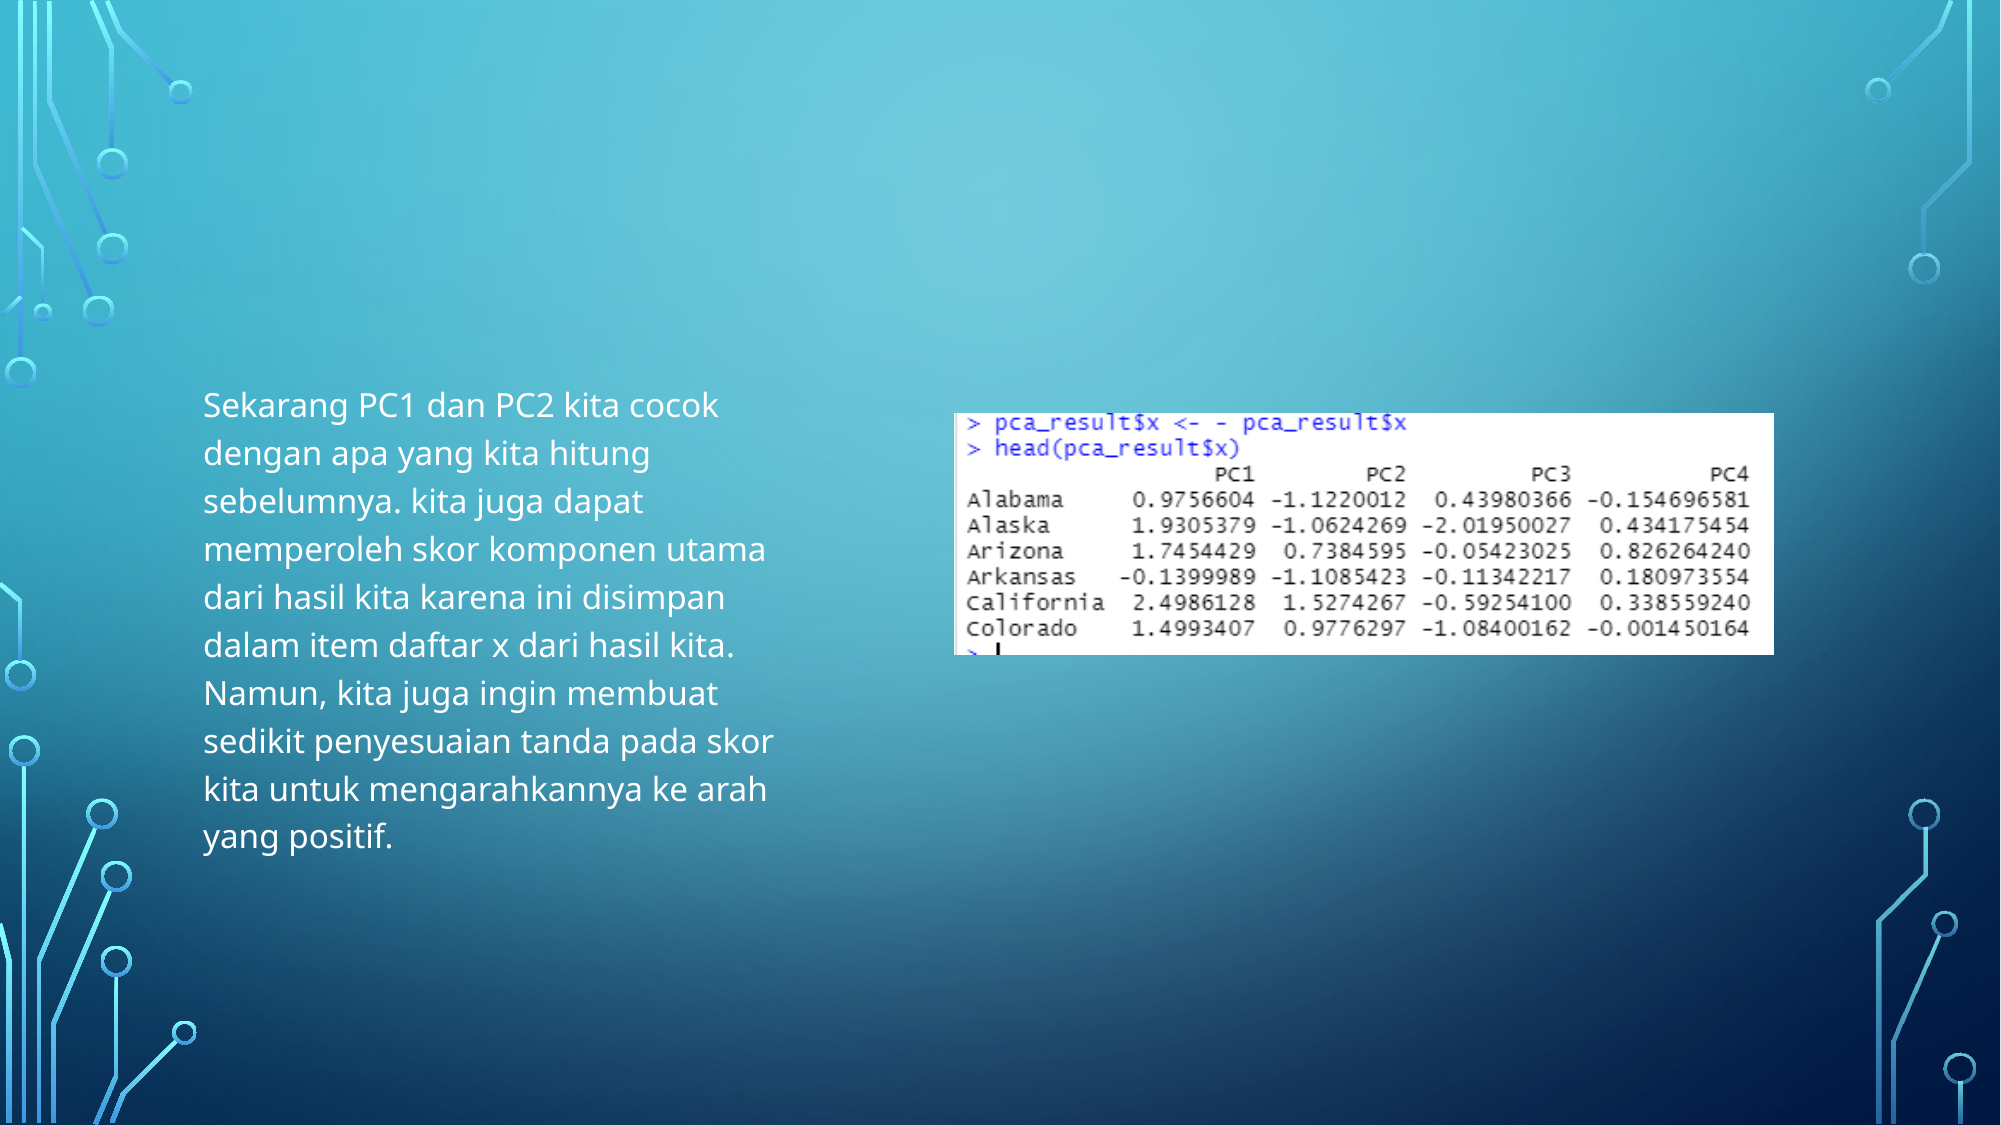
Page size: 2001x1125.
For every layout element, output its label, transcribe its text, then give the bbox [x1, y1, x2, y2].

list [954, 413, 1775, 655]
list Sekarang PC1 dan PC2 kita cocok dengan apa yang kita hitung sebelumnya. kita juga dapat memperoleh skor komponen utama dari hasil kita karena ini disimpan dalam item daftar x dari hasil kita. Namun, kita juga ingin membuat sedikit penyesuaian tanda pada skor kita untuk mengarahkannya ke arah yang positif. [188, 369, 821, 950]
